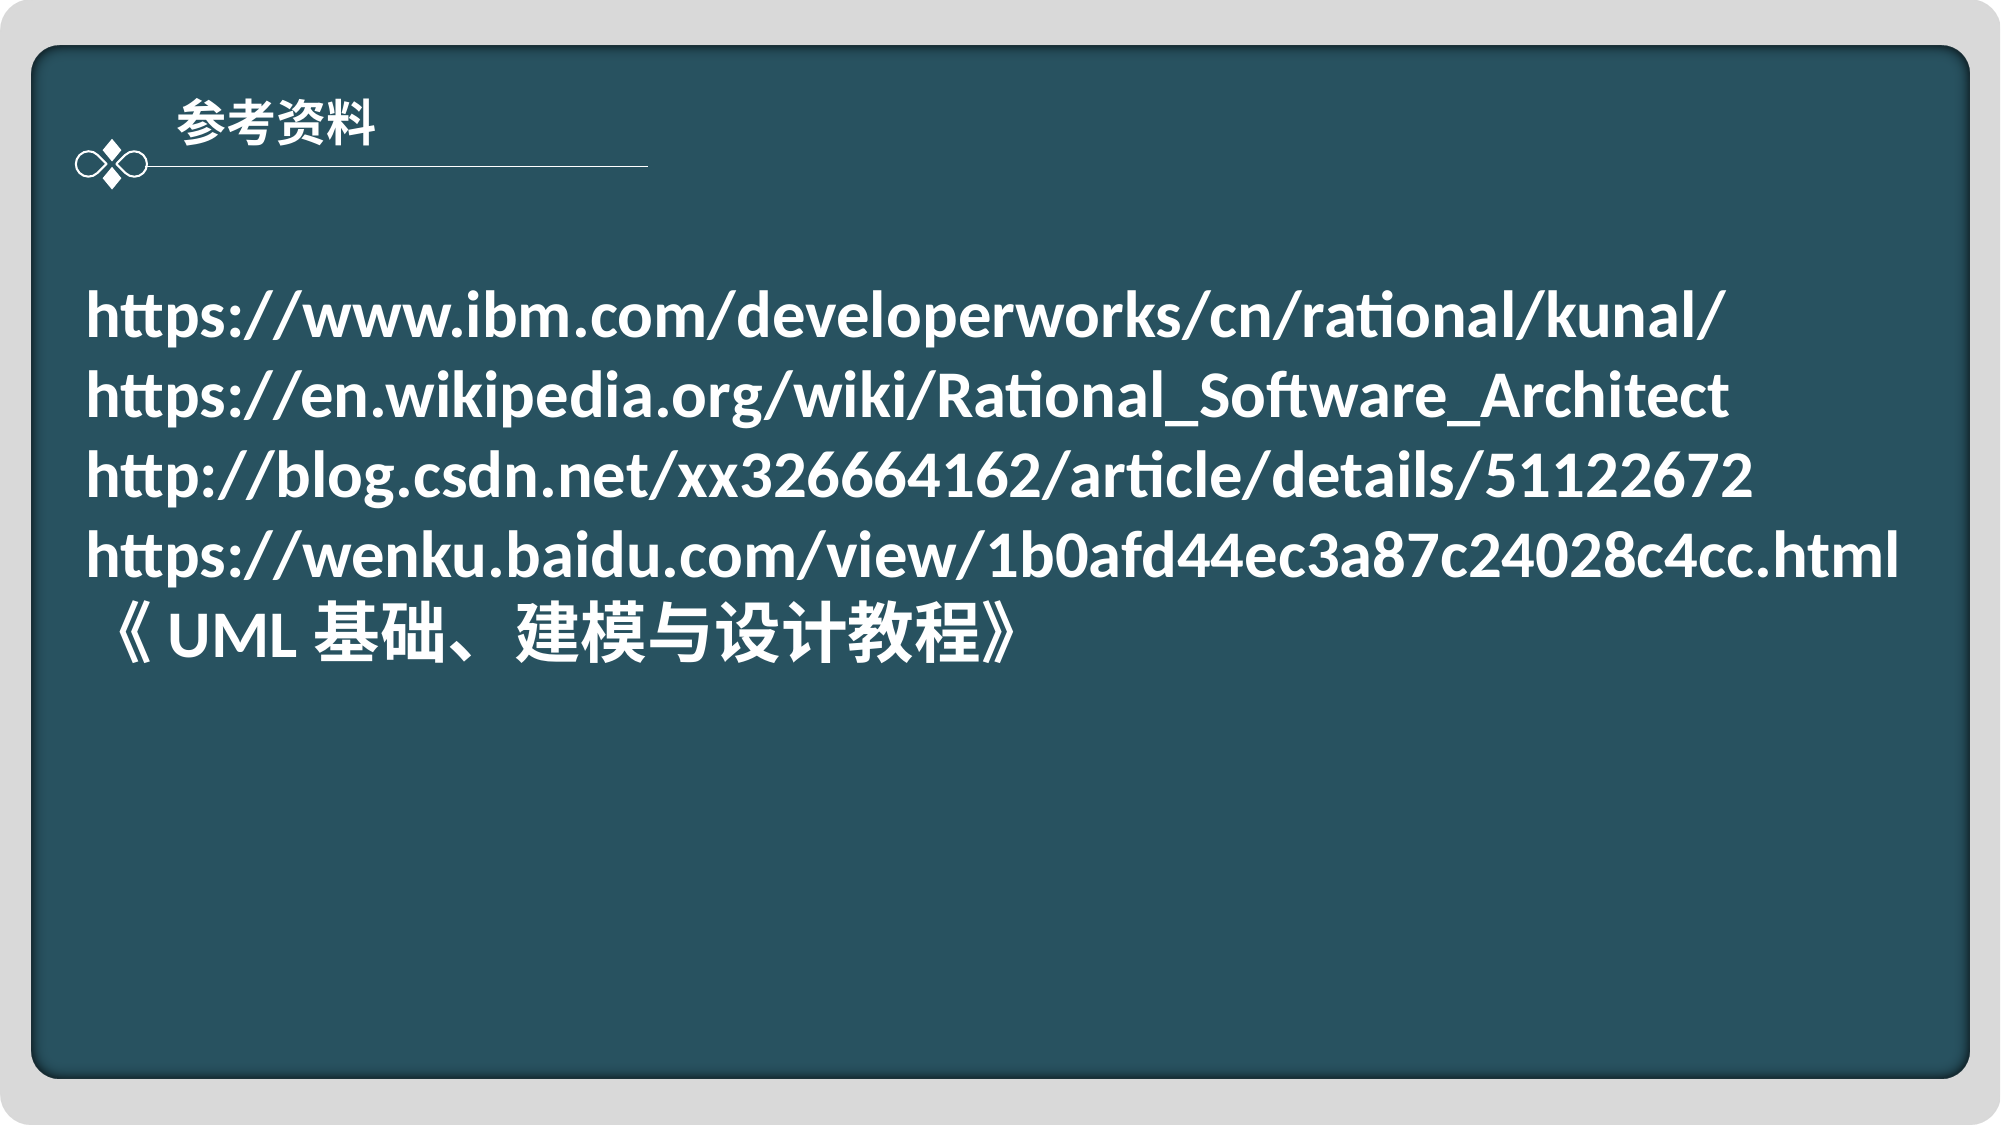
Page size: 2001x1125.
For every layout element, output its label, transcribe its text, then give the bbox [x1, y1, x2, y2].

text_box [75, 138, 648, 190]
picture [0, 0, 2001, 1125]
text_box https://www.ibm.com/developerworks/cn/rational/kunal/ https://en.wikipedia.org/wiki/Rational_Software_Architect http://blog.csdn.net/xx326664162/article/details/51122672 https://wenku.baidu.com/view/1b0afd44ec3a87c24028c4cc.html 《UML基础、建模与设计教程》 [70, 263, 1923, 838]
text_box 参考资料 [161, 84, 665, 159]
